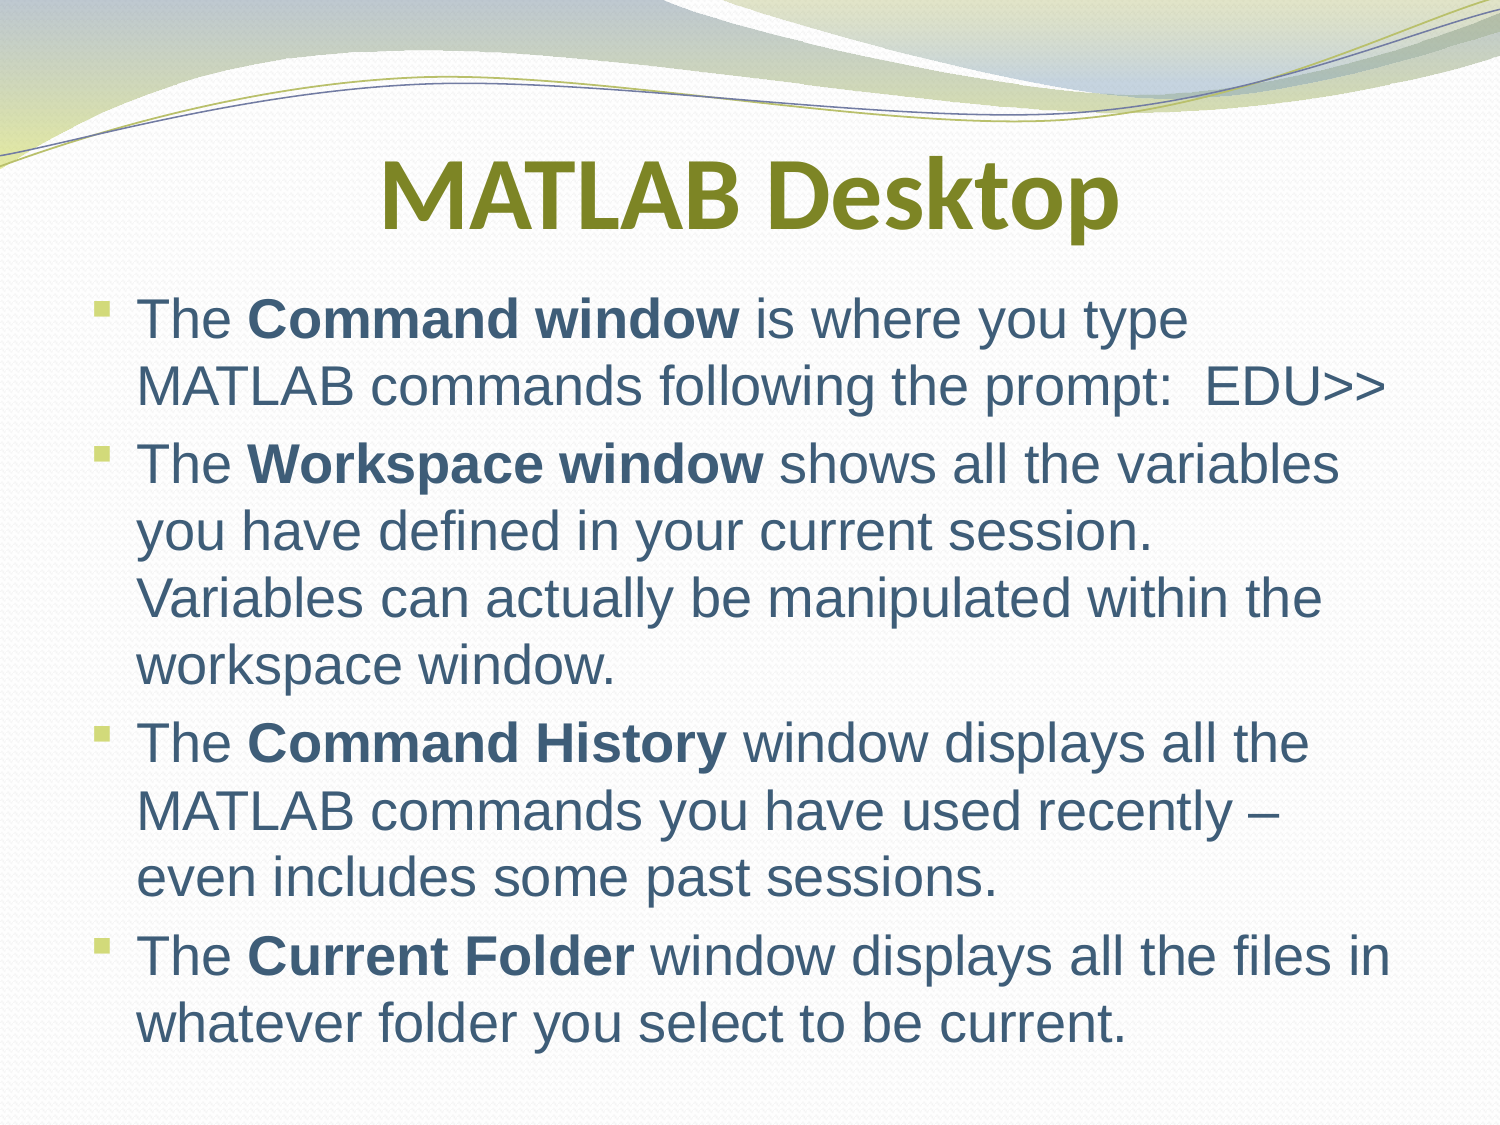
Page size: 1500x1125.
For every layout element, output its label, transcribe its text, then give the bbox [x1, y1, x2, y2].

title MATLAB Desktop [75, 62, 1425, 250]
list The Command window is where you type MATLAB commands following the prompt: EDU>> The Workspace window shows all the variables you have defined in your current session. Variables can actually be manipulated within the workspace window. The Command History window displays all the MATLAB commands you have used recently – even includes some past sessions. The Current Folder window displays all the files in whatever folder you select to be current. [75, 275, 1425, 1075]
